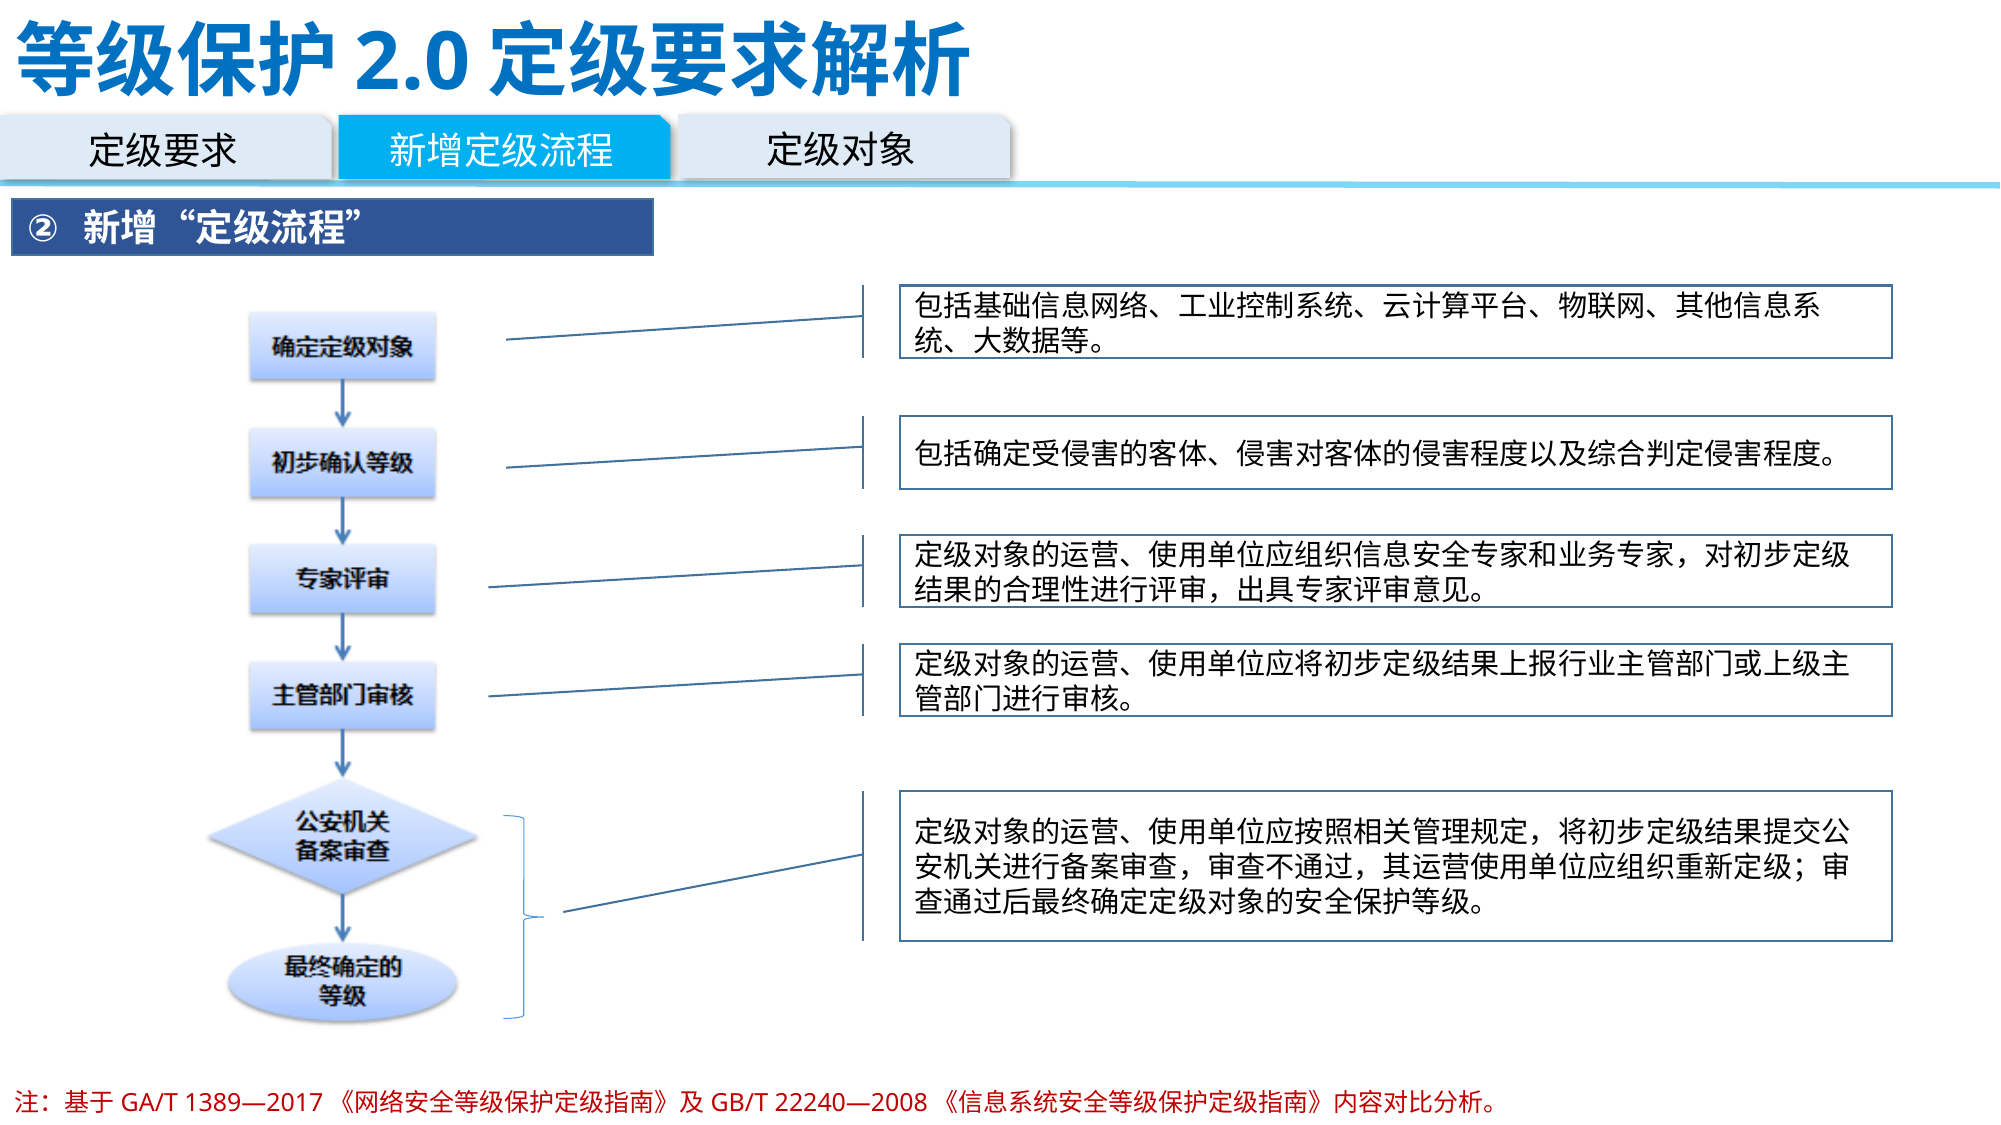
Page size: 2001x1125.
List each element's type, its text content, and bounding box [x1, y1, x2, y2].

text_box 包括确定受侵害的客体、侵害对客体的侵害程度以及综合判定侵害程度。 [899, 415, 1893, 490]
text_box 注：基于GA/T 1389—2017《网络安全等级保护定级指南》及GB/T 22240—2008《信息系统安全等级保护定级指南》内容对比分析。 [0, 1079, 1800, 1125]
text_box 定级要求 [0, 114, 333, 180]
text_box 定级对象的运营、使用单位应组织信息安全专家和业务专家，对初步定级结果的合理性进行评审，出具专家评审意见。 [506, 534, 864, 607]
text_box 新增“定级流程” [11, 198, 654, 256]
text_box 定级对象的运营、使用单位应将初步定级结果上报行业主管部门或上级主管部门进行审核。 [899, 643, 1893, 717]
picture [171, 285, 506, 1061]
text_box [0, 182, 2000, 186]
title 等级保护2.0定级要求解析 [0, 1, 1292, 114]
text_box 定级对象的运营、使用单位应组织信息安全专家和业务专家，对初步定级结果的合理性进行评审，出具专家评审意见。 [899, 534, 1893, 608]
text_box 定级对象的运营、使用单位应按照相关管理规定，将初步定级结果提交公安机关进行备案审查，审查不通过，其运营使用单位应组织重新定级；审查通过后最终确定定级对象的安全保护等级。 [899, 790, 1893, 942]
text_box 包括确定受侵害的客体、侵害对客体的侵害程度以及综合判定侵害程度。 [506, 416, 864, 489]
text_box 定级对象的运营、使用单位应将初步定级结果上报行业主管部门或上级主管部门进行审核。 [506, 643, 864, 716]
text_box 定级对象的运营、使用单位应按照相关管理规定，将初步定级结果提交公安机关进行备案审查，审查不通过，其运营使用单位应组织重新定级；审查通过后最终确定定级对象的安全保护等级。 [563, 791, 864, 941]
text_box [506, 815, 545, 1019]
text_box 新增定级流程 [337, 113, 672, 180]
text_box 包括基础信息网络、工业控制系统、云计算平台、物联网、其他信息系统、大数据等。 [899, 284, 1893, 359]
text_box 定级对象 [676, 113, 1011, 180]
text_box 包括基础信息网络、工业控制系统、云计算平台、物联网、其他信息系统、大数据等。 [506, 285, 864, 358]
